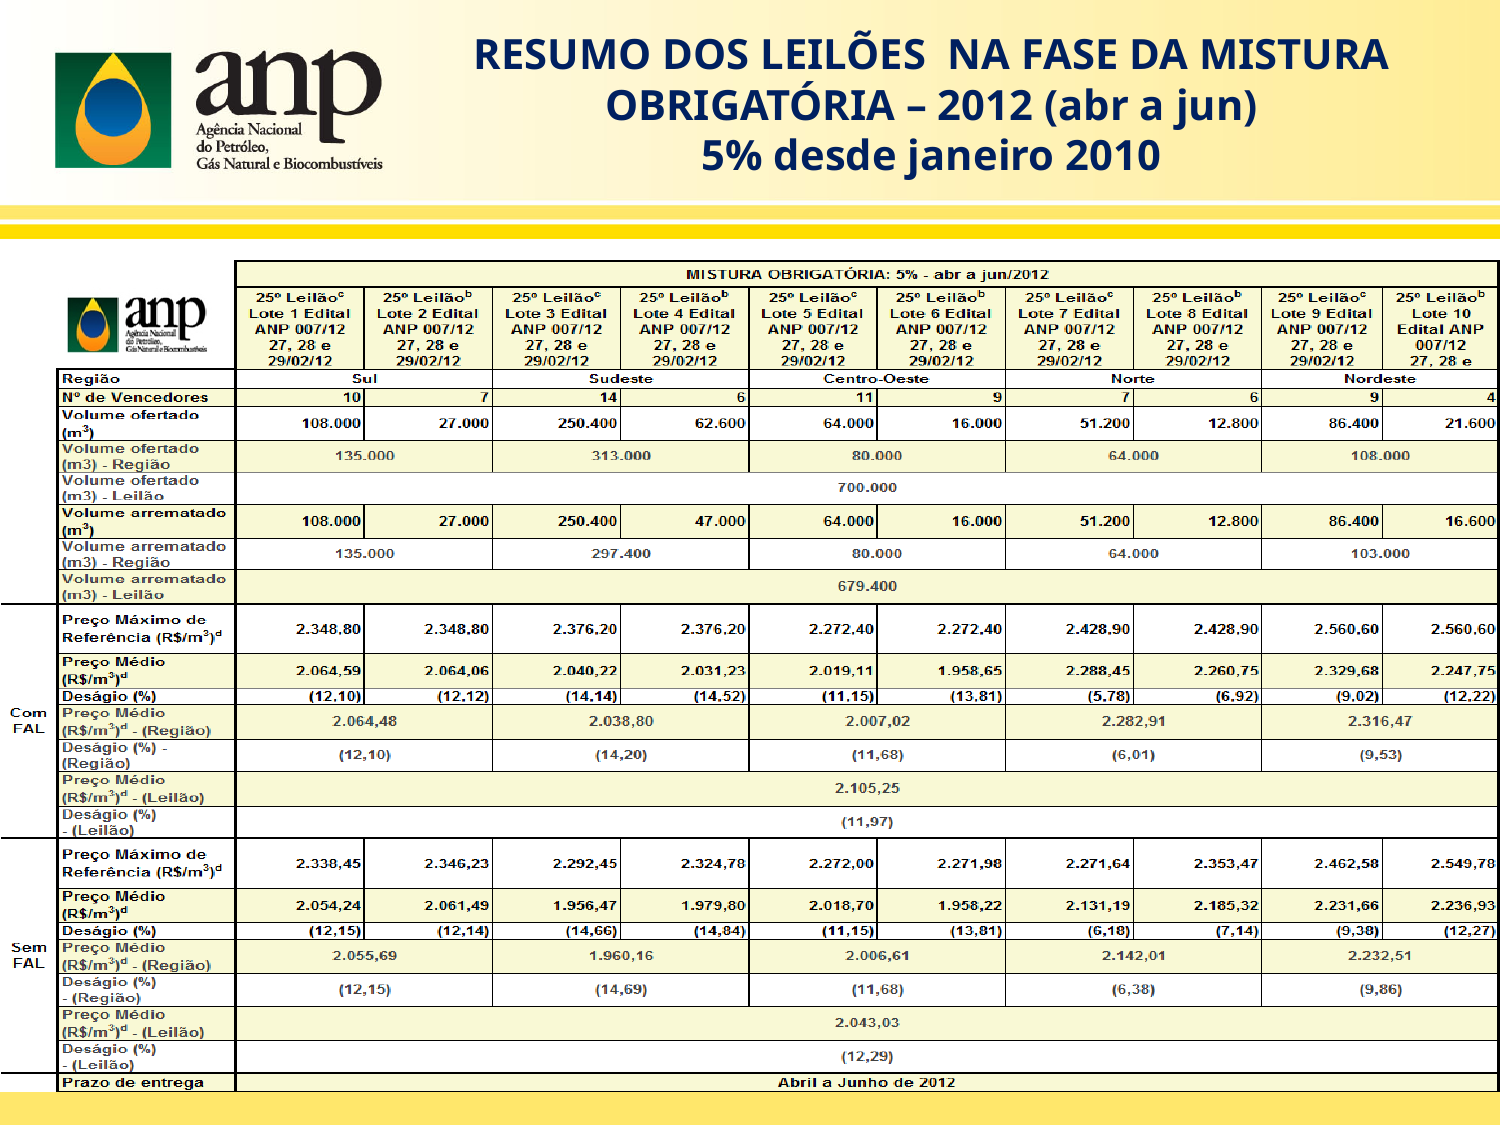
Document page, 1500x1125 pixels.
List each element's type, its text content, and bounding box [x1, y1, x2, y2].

text_box RESUMO DOS LEILÕES NA FASE DA MISTURA OBRIGATÓRIA – 2012 (abr a jun) 5% desde janeiro 2010 [433, 20, 1430, 186]
picture [0, 0, 1500, 1125]
